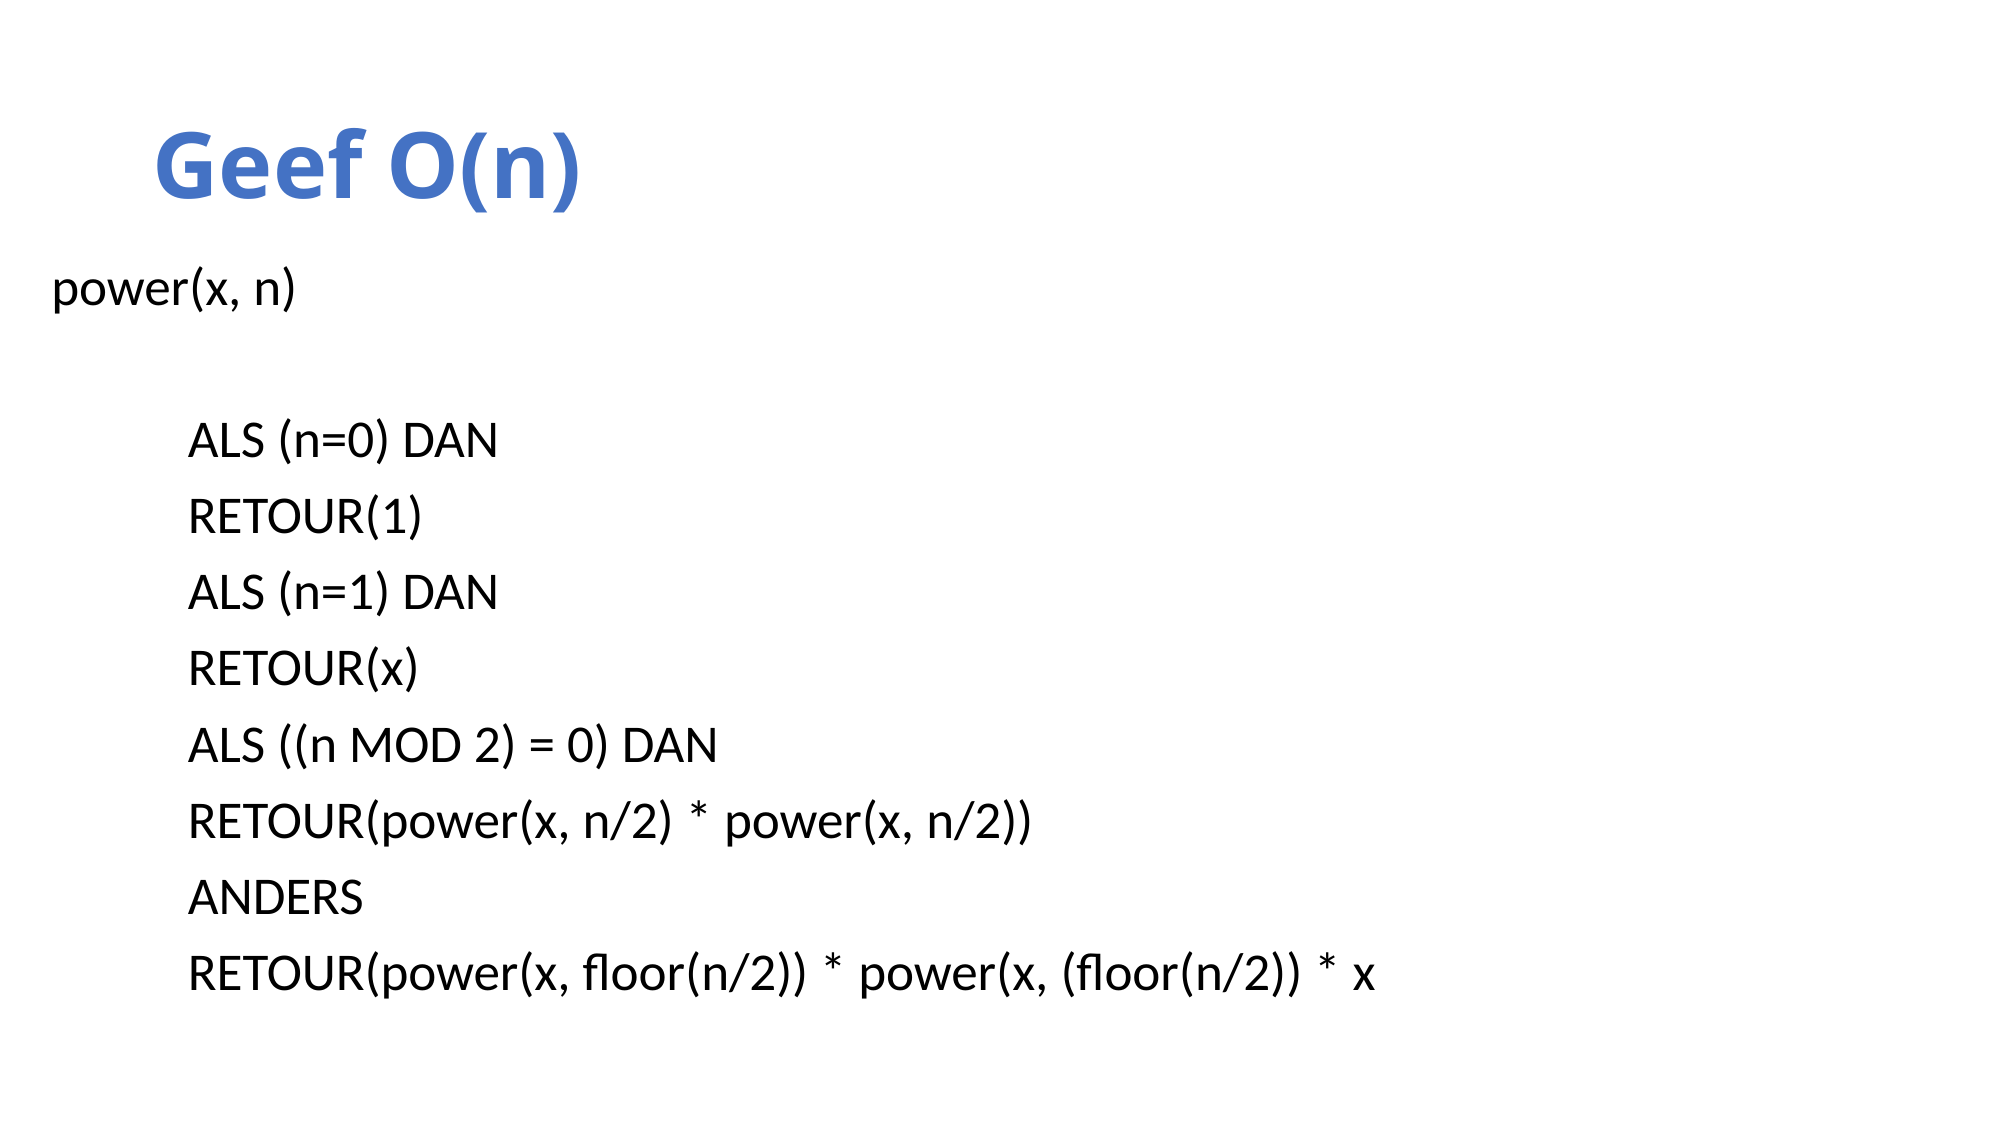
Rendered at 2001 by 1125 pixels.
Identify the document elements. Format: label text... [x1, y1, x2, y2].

list power(x, n) ALS (n=0) DAN RETOUR(1) ALS (n=1) DAN RETOUR(x) ALS ((n MOD 2) = 0) DAN RETOUR(power(x, n/2) * power(x, n/2)) ANDERS RETOUR(power(x, floor(n/2)) * power(x, (floor(n/2)) * x [36, 252, 1863, 1014]
title Geef O(n) [137, 59, 1863, 252]
